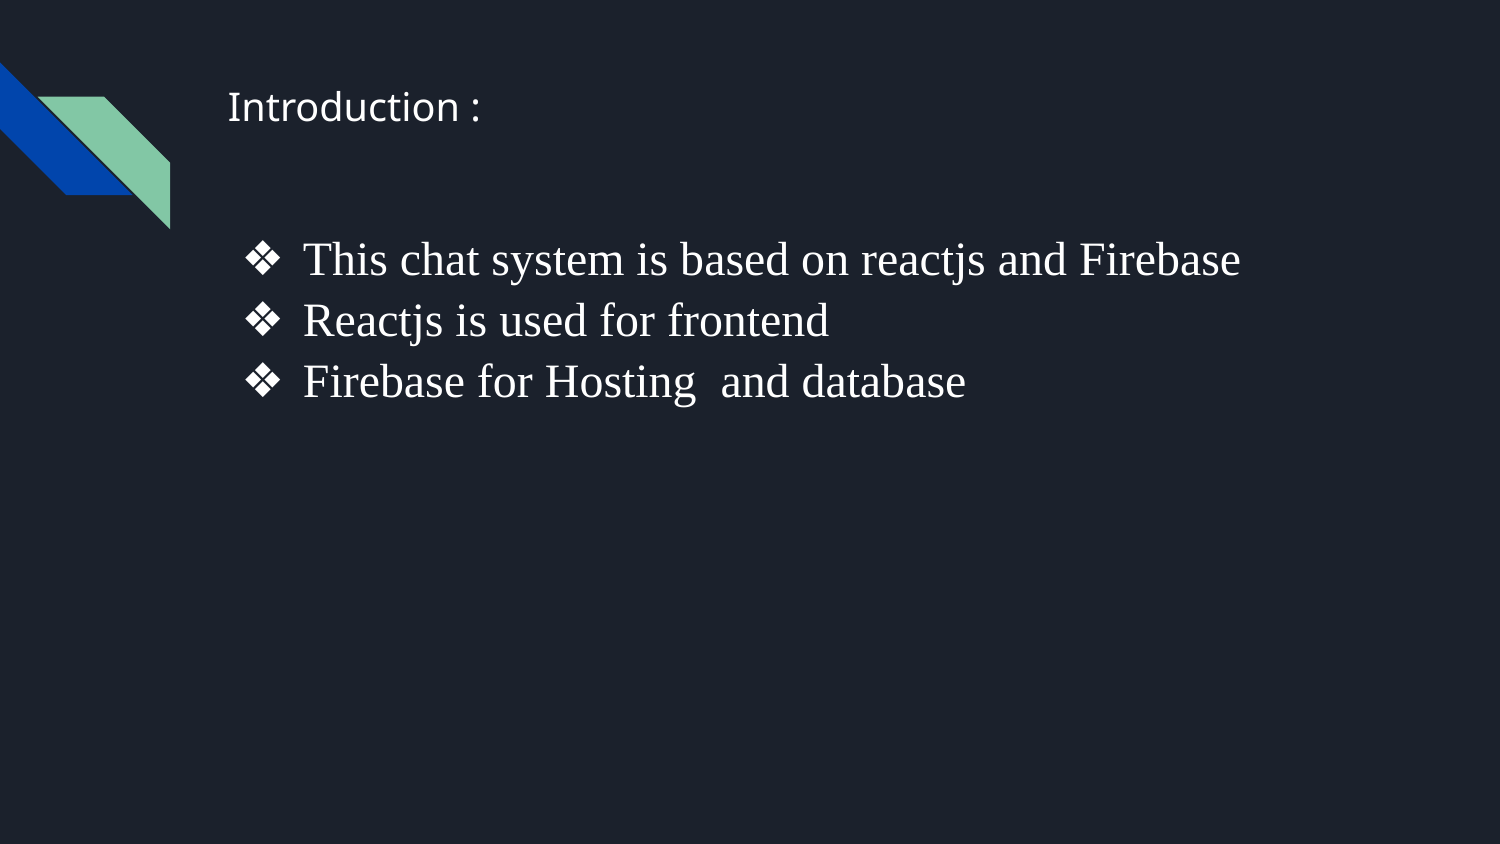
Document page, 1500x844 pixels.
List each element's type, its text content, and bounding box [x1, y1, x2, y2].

list This chat system is based on reactjs and Firebase Reactjs is used for frontend Firebase for Hosting and database [212, 209, 1368, 735]
title Introduction : [212, 64, 1368, 149]
